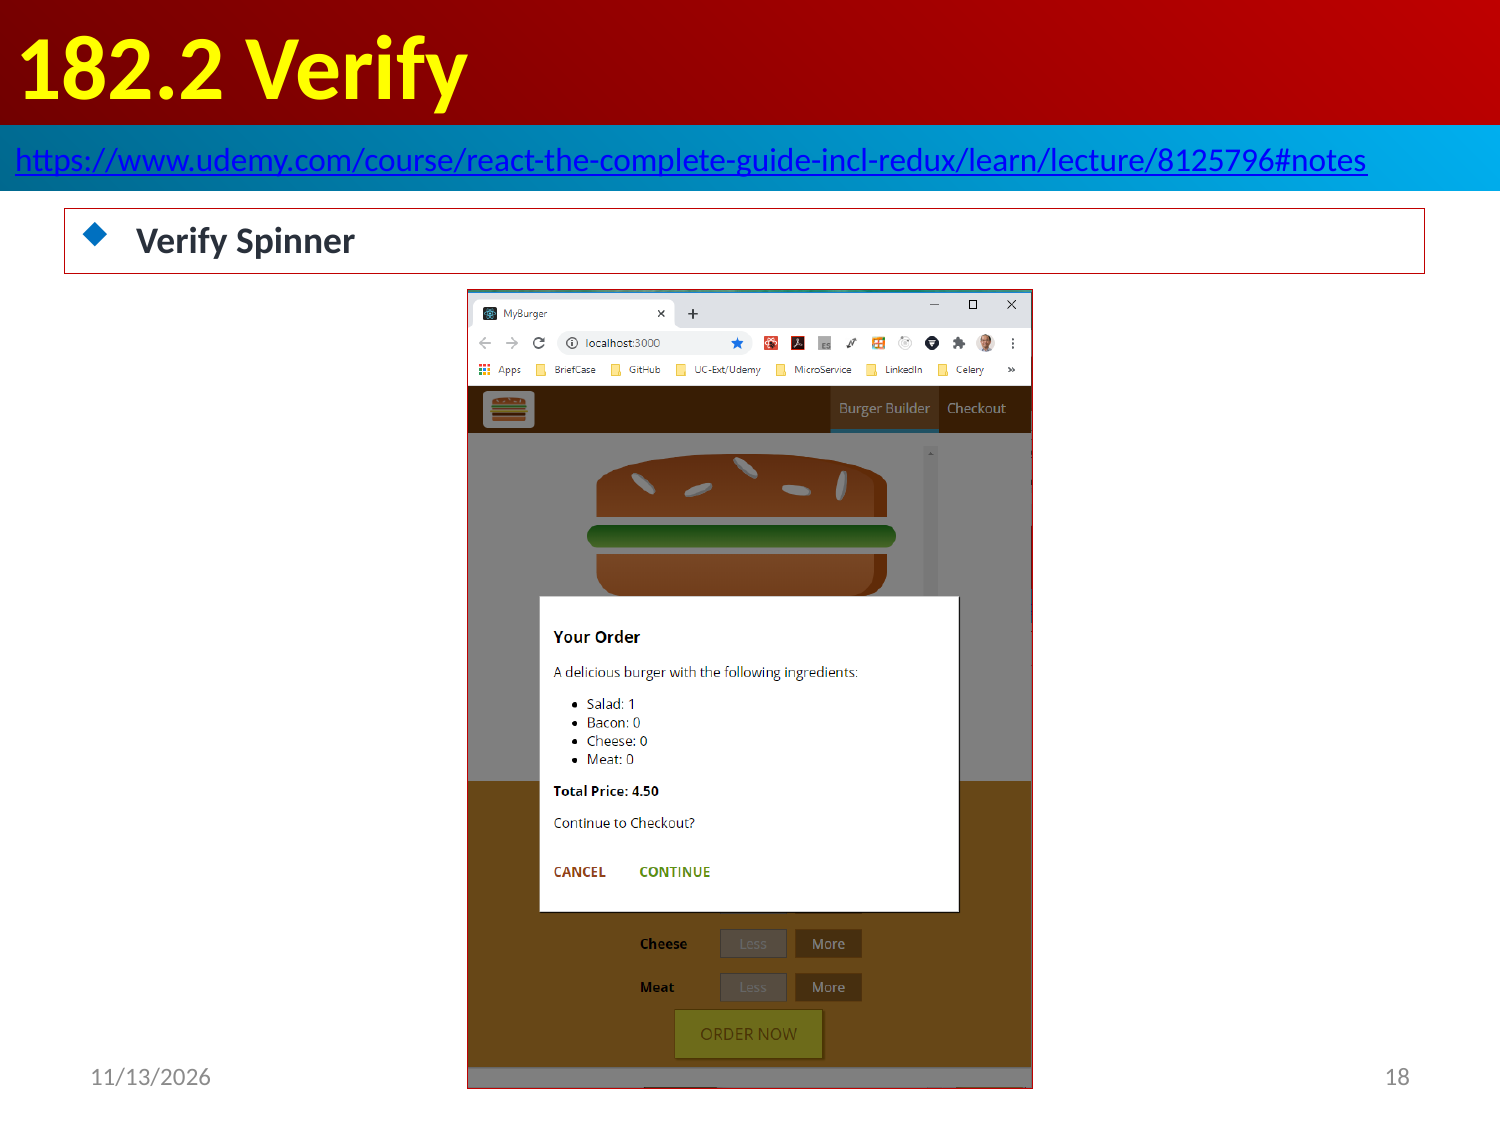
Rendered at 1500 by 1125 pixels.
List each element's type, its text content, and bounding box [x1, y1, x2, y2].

picture [467, 289, 1033, 1089]
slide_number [75, 1042, 425, 1109]
text_box https://www.udemy.com/course/react-the-complete-guide-incl-redux/learn/lecture/8125796#notes [0, 125, 1500, 191]
slide_number 18 [1074, 1042, 1425, 1109]
title 182.2 Verify [0, 0, 1500, 125]
subtitle Verify Spinner [64, 208, 1425, 274]
